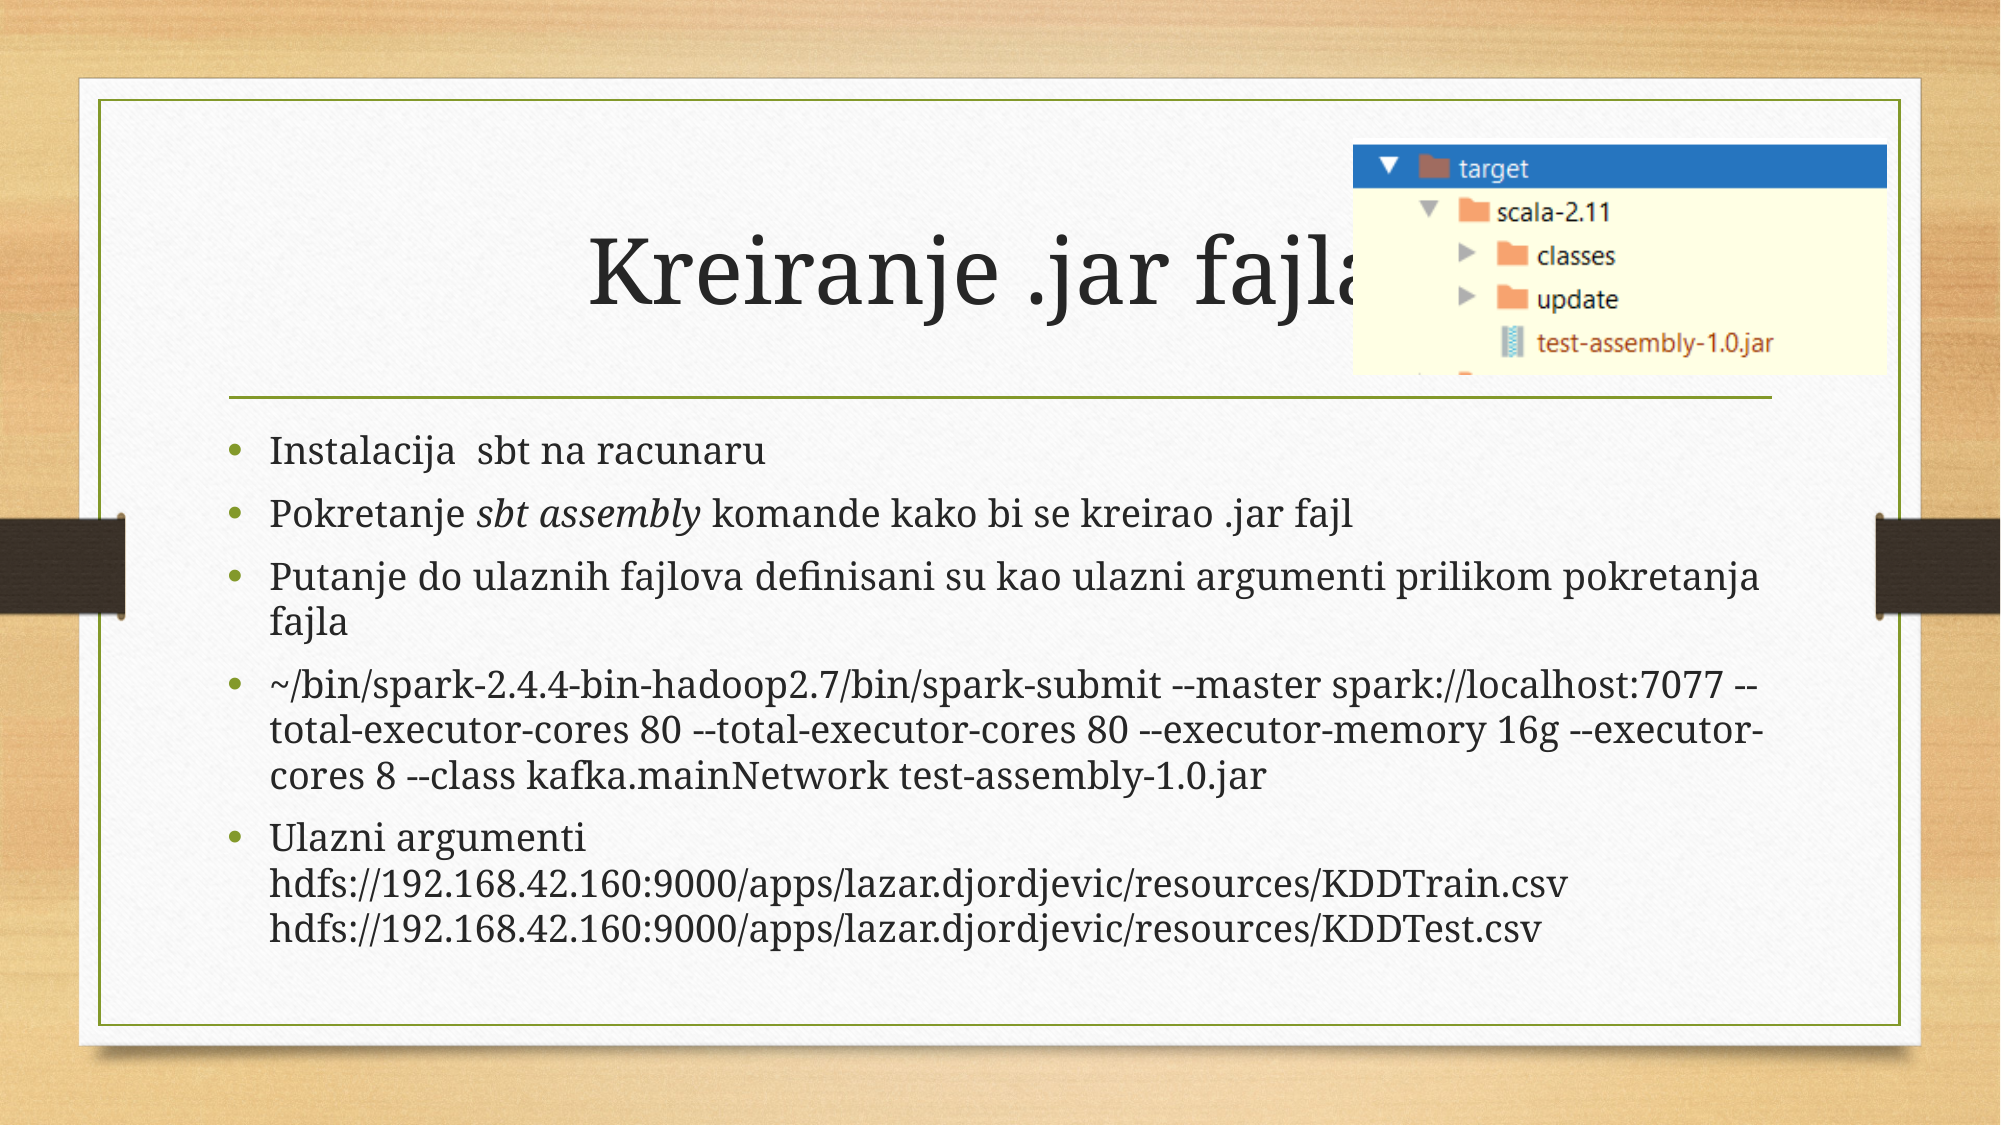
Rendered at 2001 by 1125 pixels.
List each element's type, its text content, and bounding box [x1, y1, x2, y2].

list Instalacija sbt na racunaru Pokretanje sbt assembly komande kako bi se kreirao .jar fajl Putanje do ulaznih fajlova definisani su kao ulazni argumenti prilikom pokretanja fajla ~/bin/spark-2.4.4-bin-hadoop2.7/bin/spark-submit --master spark://localhost:7077 --total-executor-cores 80 --total-executor-cores 80 --executor-memory 16g --executor-cores 8 --class kafka.mainNetwork test-assembly-1.0.jar Ulazni argumenti hdfs://192.168.42.160:9000/apps/lazar.djordjevic/resources/KDDTrain.csv hdfs://192.168.42.160:9000/apps/lazar.djordjevic/resources/KDDTest.csv [212, 419, 1788, 964]
picture [0, 0, 2001, 1125]
title Kreiranje .jar fajla [212, 161, 1353, 375]
